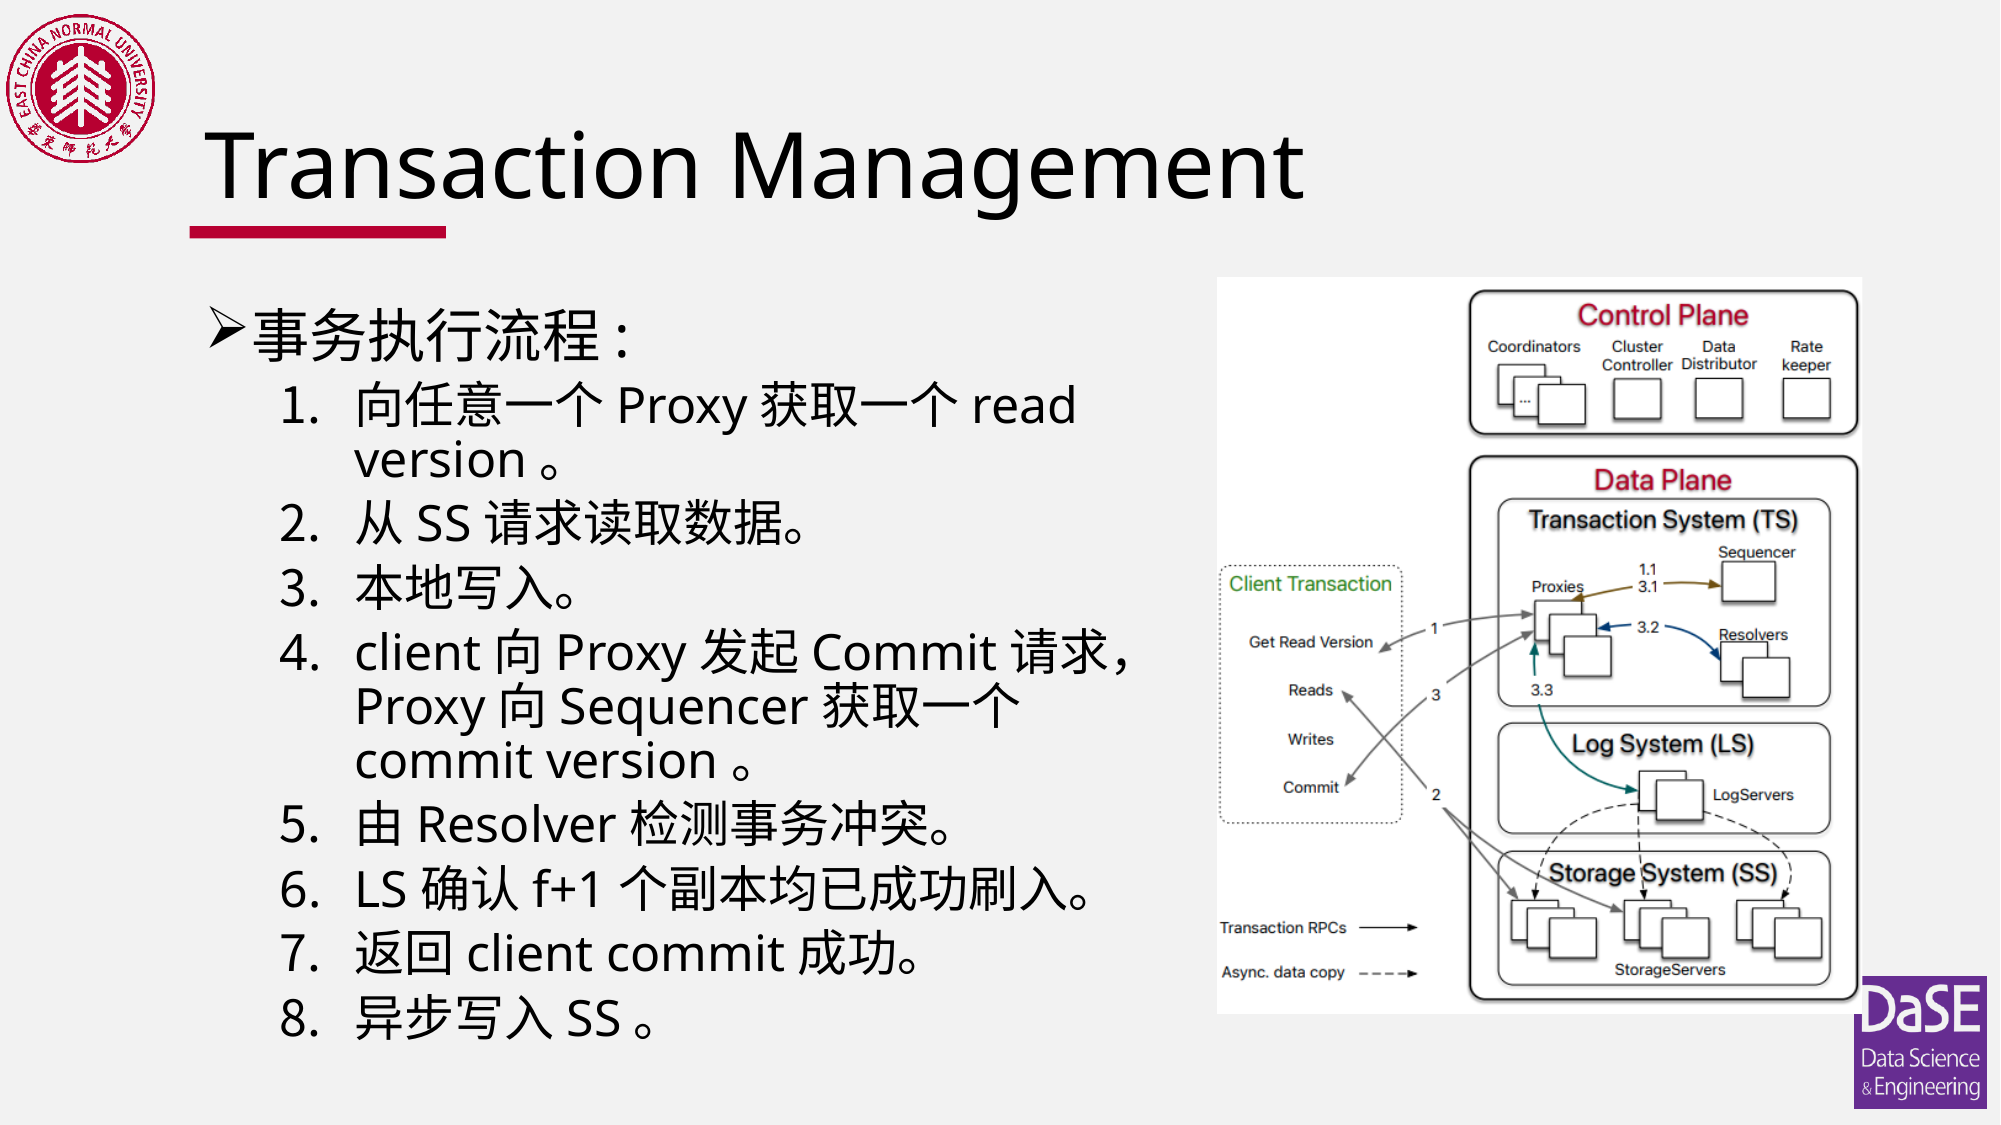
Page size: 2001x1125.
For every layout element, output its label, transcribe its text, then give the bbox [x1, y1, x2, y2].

picture [1216, 276, 1987, 1109]
list 事务执行流程: 向任意一个Proxy获取一个read version。 从SS请求读取数据。 本地写入。 client向Proxy发起Commit请求，Proxy向Sequencer获取一个commit version。 由Resolver检测事务冲突。 LS确认f+1个副本均已成功刷入。 返回client commit成功。 异步写入SS。 [189, 299, 1173, 1014]
title Transaction Management [189, 59, 1863, 278]
picture [6, 14, 155, 163]
